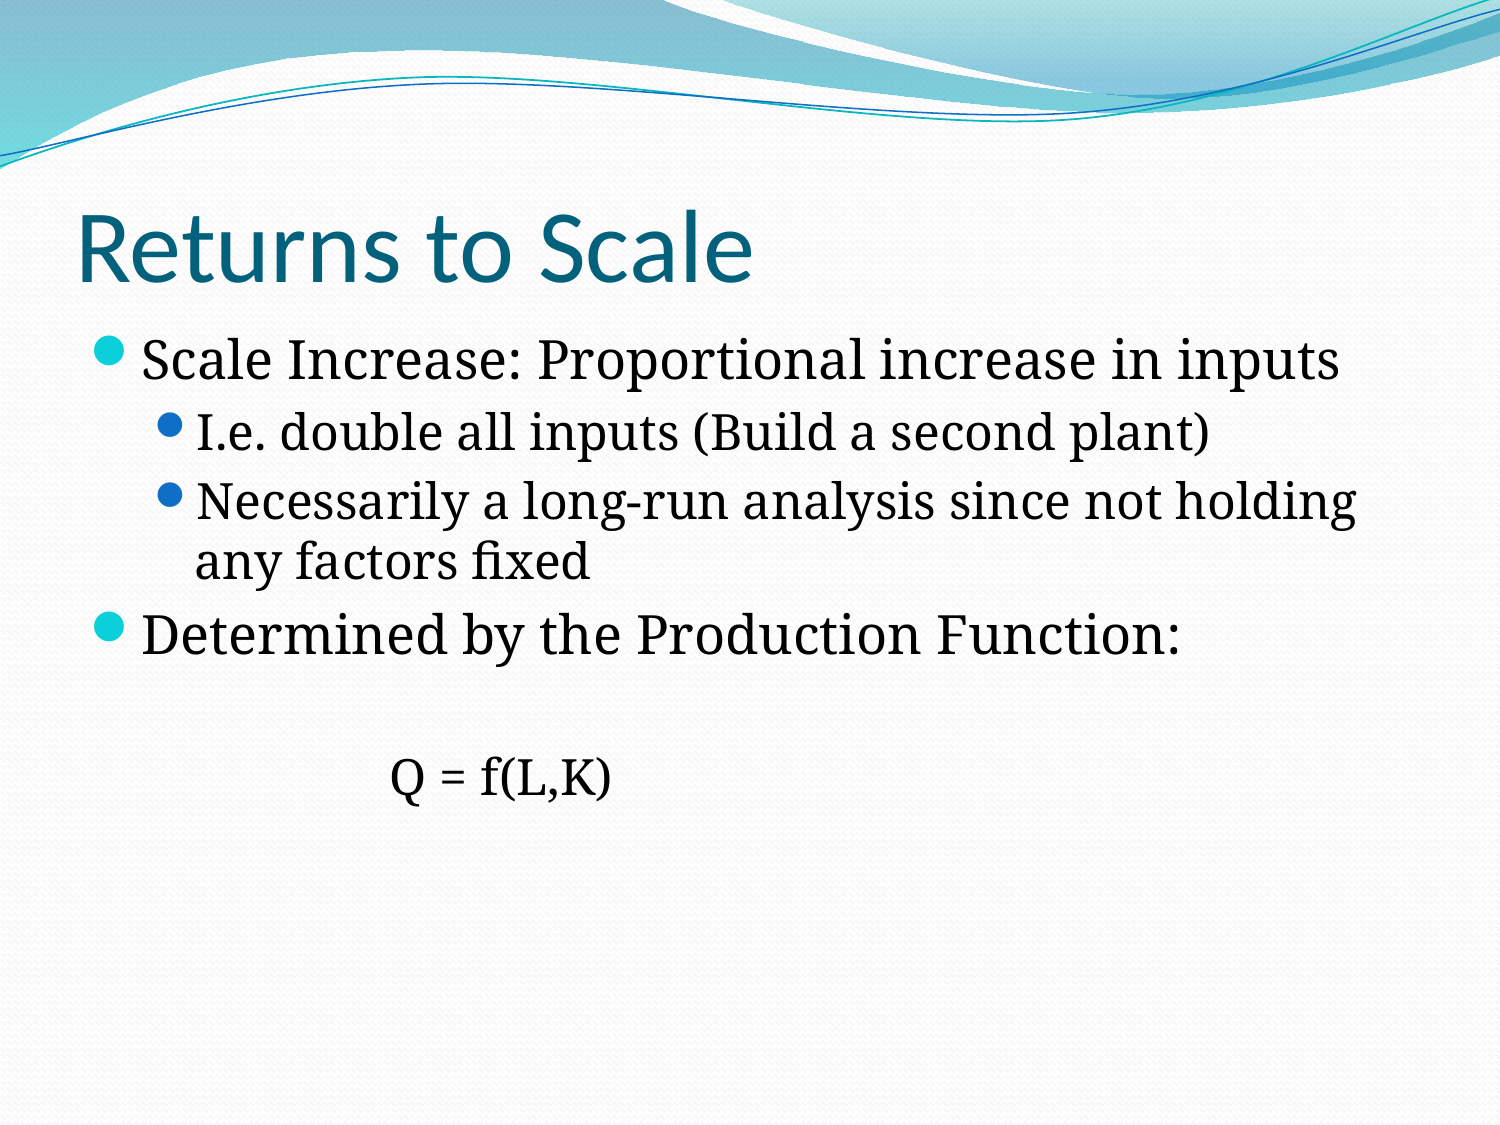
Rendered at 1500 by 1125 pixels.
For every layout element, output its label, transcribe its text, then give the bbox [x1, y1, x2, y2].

list Scale Increase: Proportional increase in inputs I.e. double all inputs (Build a second plant) Necessarily a long-run analysis since not holding any factors fixed Determined by the Production Function: Q = f(L,K) [75, 317, 1425, 1038]
title Returns to Scale [75, 115, 1425, 303]
